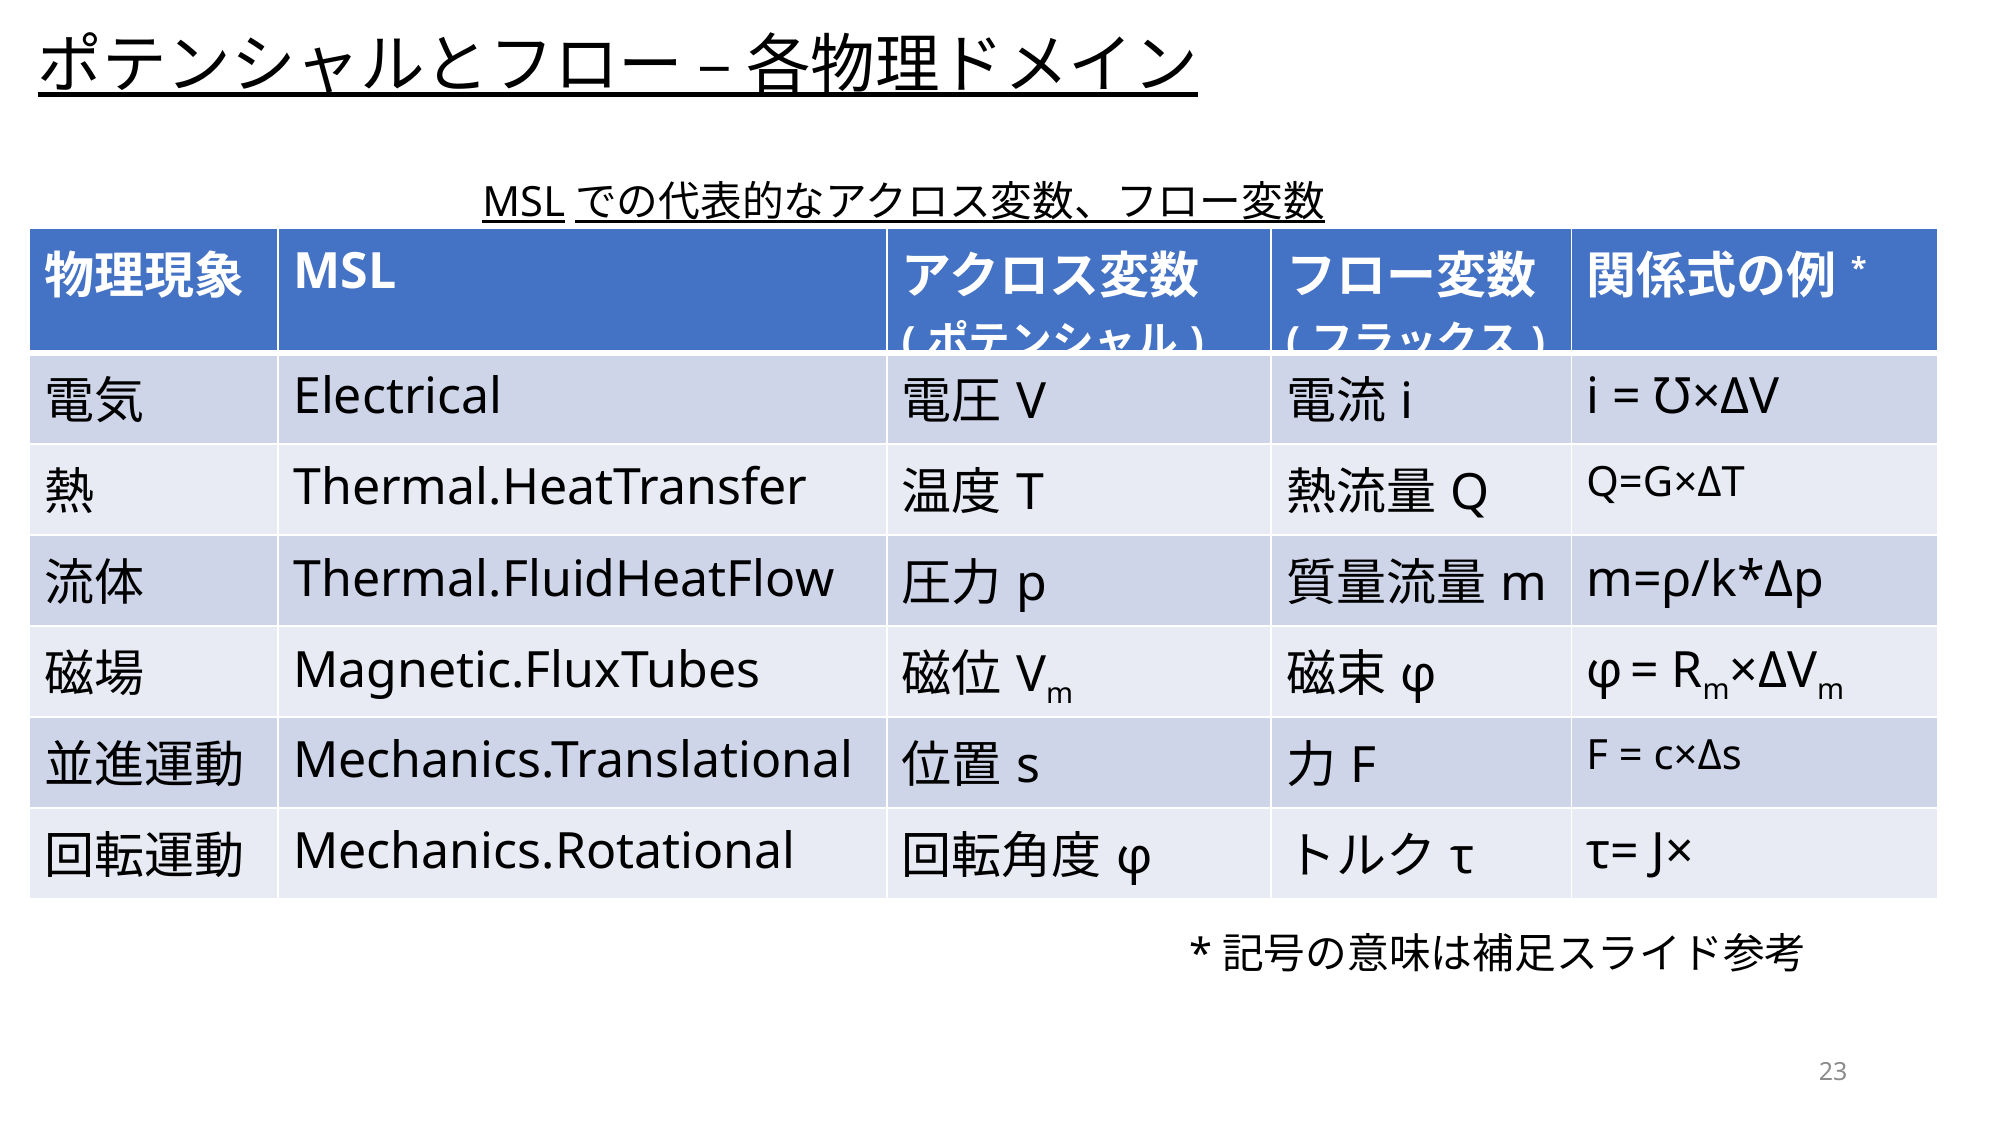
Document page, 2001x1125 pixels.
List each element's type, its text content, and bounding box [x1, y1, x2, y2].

text_box ポテンシャルとフロー – 各物理ドメイン [29, 14, 1473, 109]
slide_number 23 [1412, 1042, 1863, 1103]
text_box MSLでの代表的なアクロス変数、フロー変数 [467, 167, 1387, 227]
text_box *記号の意味は補足スライド参考 [1174, 919, 1822, 984]
